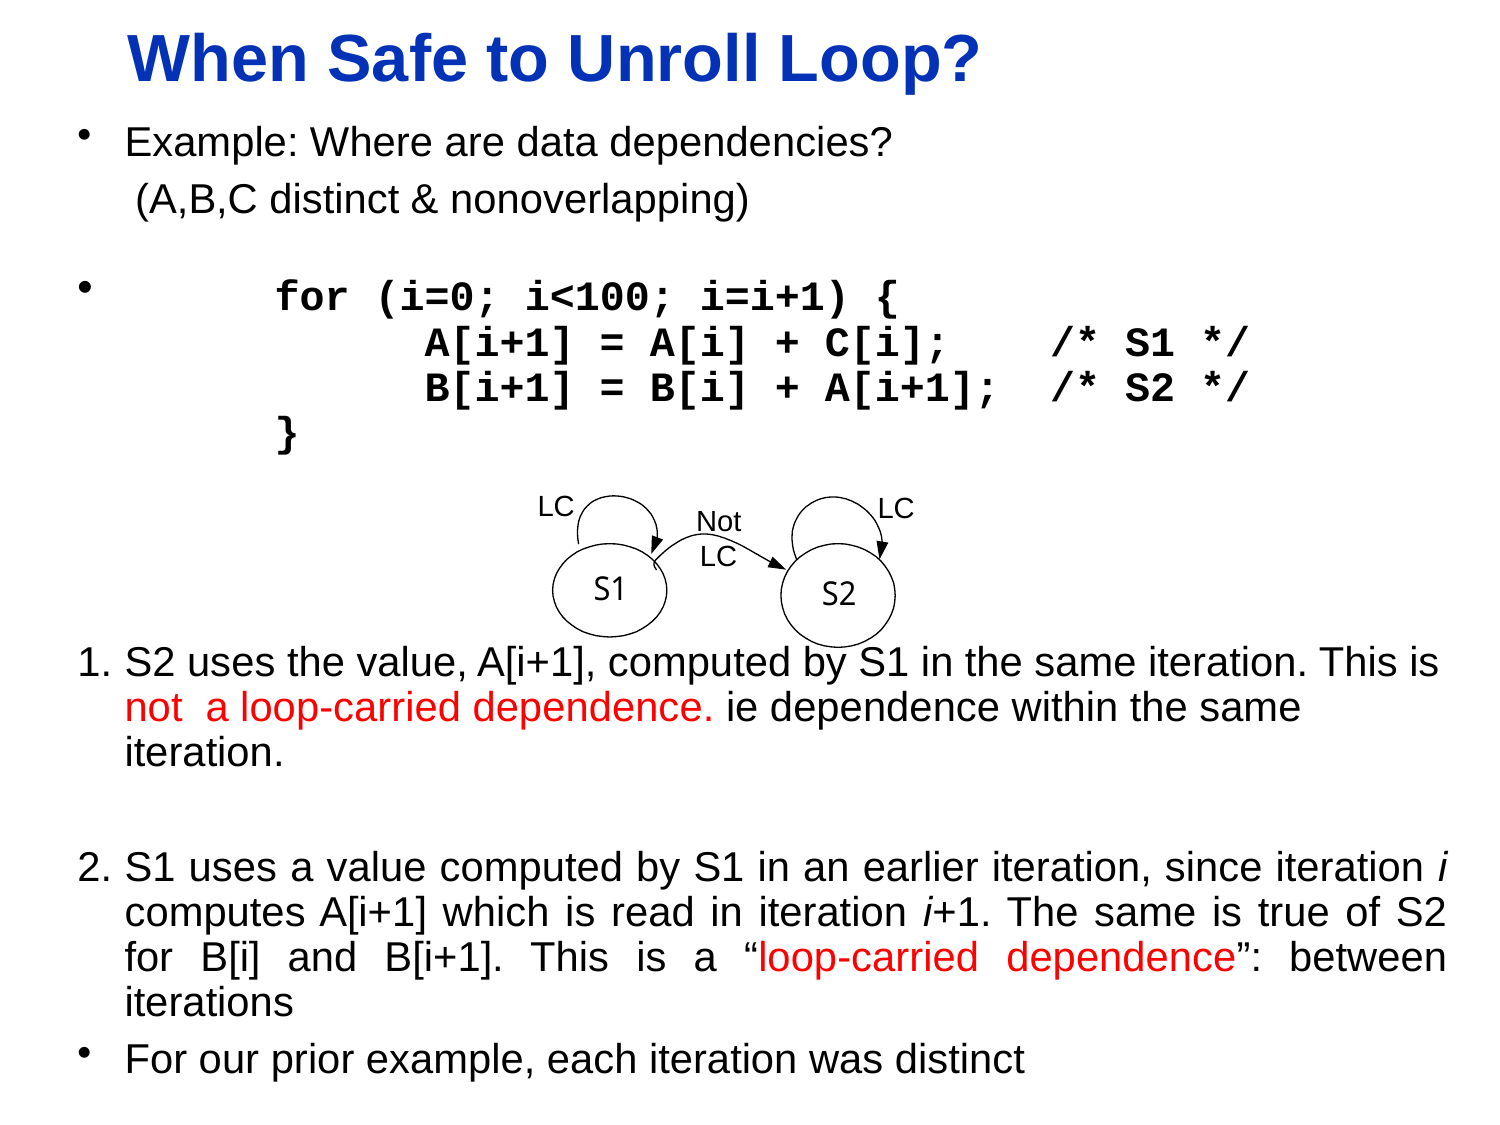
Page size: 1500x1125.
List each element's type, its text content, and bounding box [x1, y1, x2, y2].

text_box LC [512, 480, 600, 531]
text_box LC [852, 482, 940, 533]
title When Safe to Unroll Loop? [112, 0, 1310, 112]
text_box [549, 487, 899, 651]
list Example: Where are data dependencies? (A,B,C distinct & nonoverlapping) for (i=0; i<100; i=i+1) { A[i+1] = A[i] + C[i]; /* S1 */ B[i+1] = B[i] + A[i+1]; /* S2 */ } S2 uses the value, A[i+1], computed by S1 in the same iteration. This is not a loop-carried dependence. ie dependence within the same iteration. S1 uses a value computed by S1 in an earlier iteration, since iteration i computes A[i+1] which is read in iteration i+1. The same is true of S2 for B[i] and B[i+1]. This is a “loop-carried dependence”: between iterations For our prior example, each iteration was distinct [62, 112, 1463, 1101]
